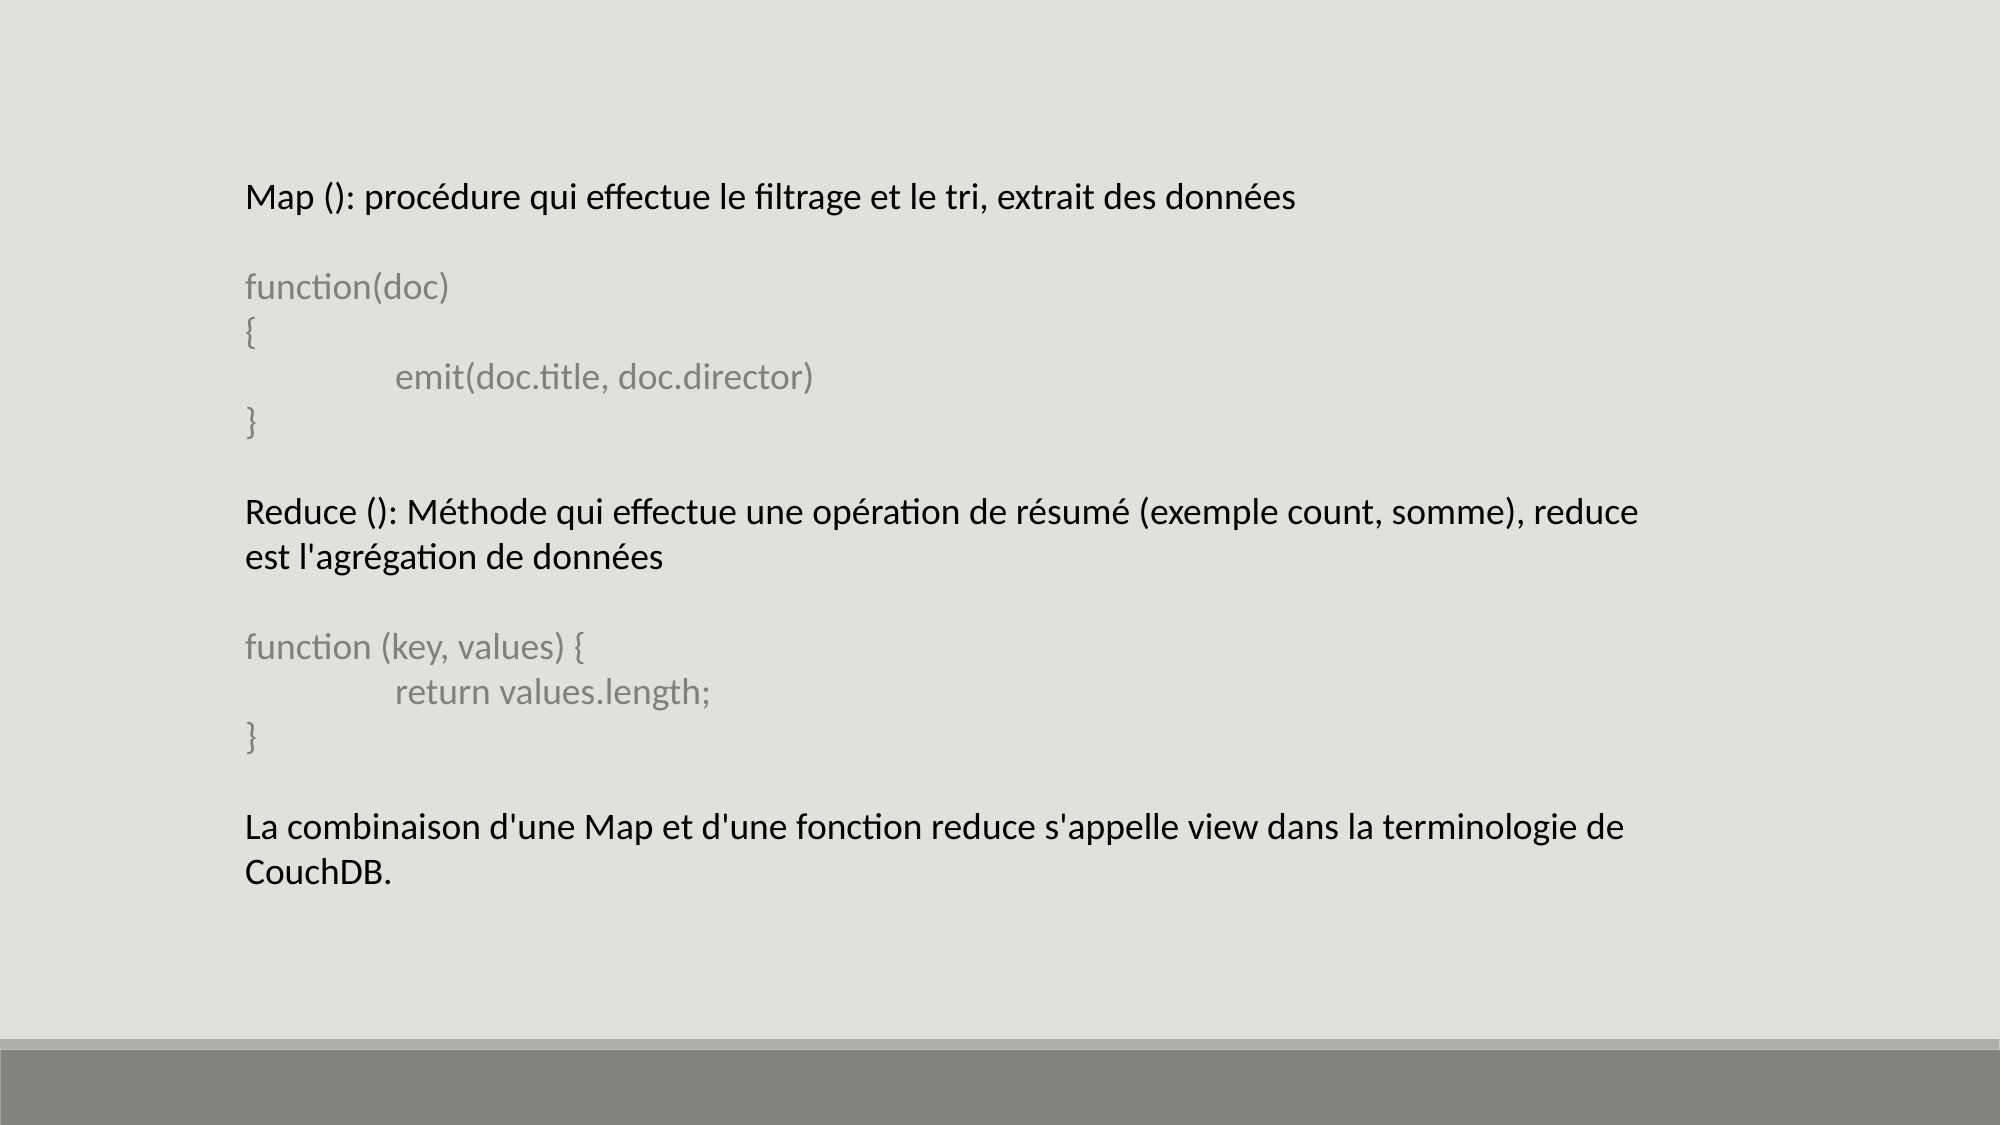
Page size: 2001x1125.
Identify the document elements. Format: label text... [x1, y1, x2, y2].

text_box Map (): procédure qui effectue le filtrage et le tri, extrait des données function(doc) { emit(doc.title, doc.director) } Reduce (): Méthode qui effectue une opération de résumé (exemple count, somme), reduce est l'agrégation de données function (key, values) { return values.length; } La combinaison d'une Map et d'une fonction reduce s'appelle view dans la terminologie de CouchDB. [230, 164, 1693, 990]
